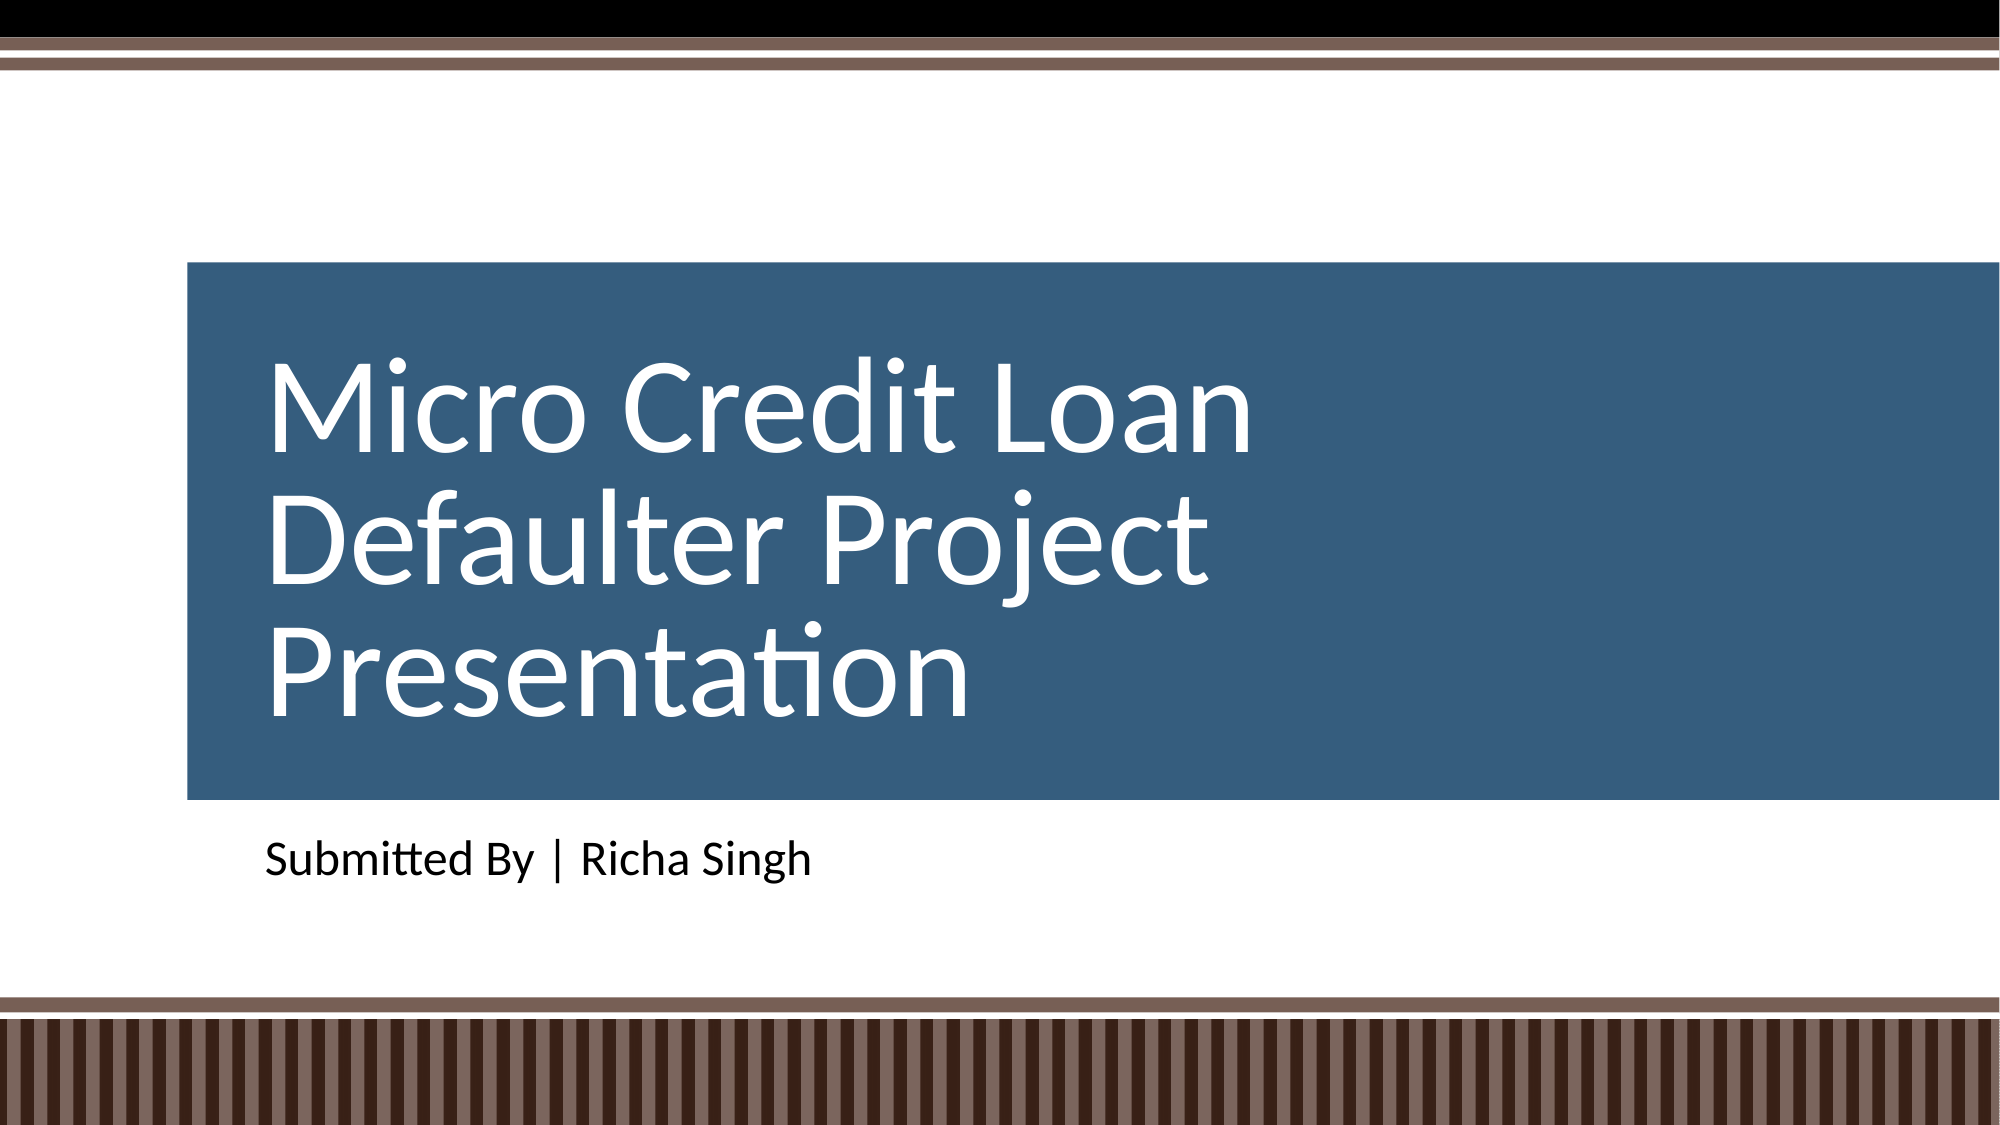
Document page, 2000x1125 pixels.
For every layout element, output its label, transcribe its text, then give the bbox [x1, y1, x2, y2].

subtitle Submitted By | Richa Singh [249, 825, 1600, 963]
title Micro Credit Loan Defaulter Project Presentation [249, 312, 1750, 750]
